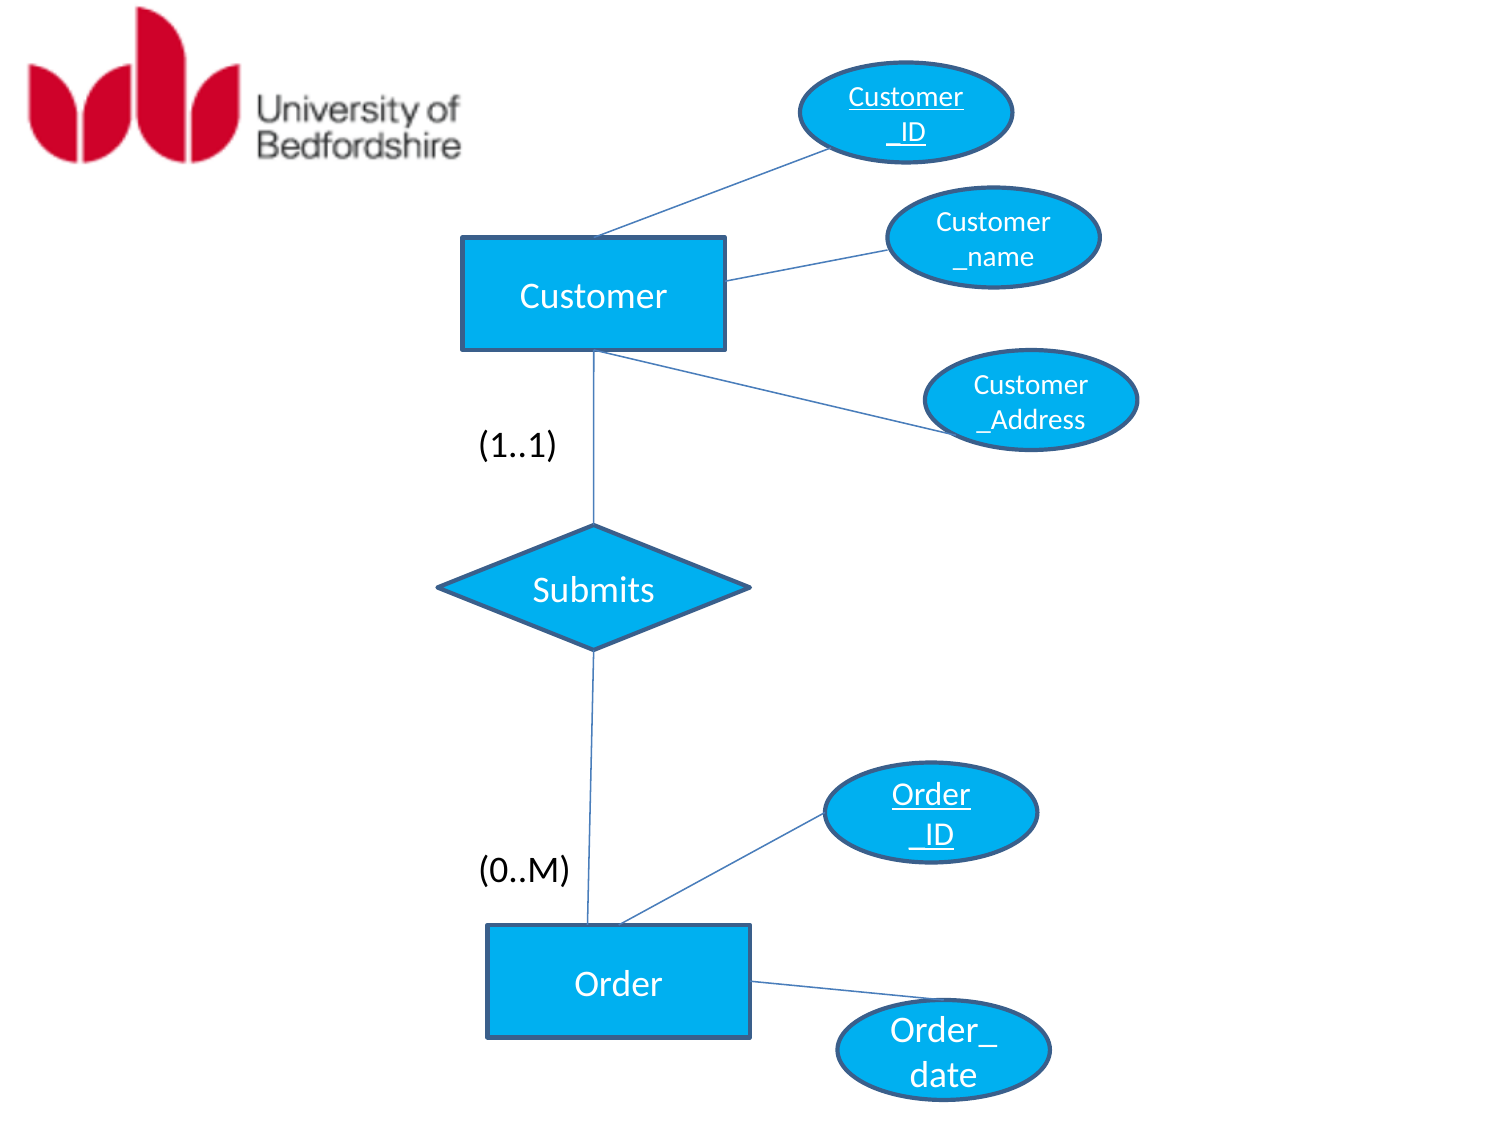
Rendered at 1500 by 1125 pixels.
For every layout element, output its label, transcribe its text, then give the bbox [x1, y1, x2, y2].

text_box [618, 812, 826, 926]
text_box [667, 73, 758, 312]
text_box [837, 893, 857, 1088]
text_box (0..M) [463, 837, 586, 898]
text_box Order [485, 923, 752, 1040]
text_box Customer_Address [922, 347, 1140, 453]
text_box Submits [435, 523, 753, 652]
text_box Customer_name [885, 185, 1102, 290]
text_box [452, 784, 729, 791]
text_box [732, 211, 818, 574]
text_box Customer_ID [797, 60, 1015, 165]
text_box Customer [460, 235, 726, 352]
text_box (1..1) [463, 412, 573, 473]
picture [24, 0, 494, 191]
text_box Order_date [860, 997, 1053, 1103]
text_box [822, 249, 888, 282]
text_box Order _ID [822, 760, 1040, 865]
